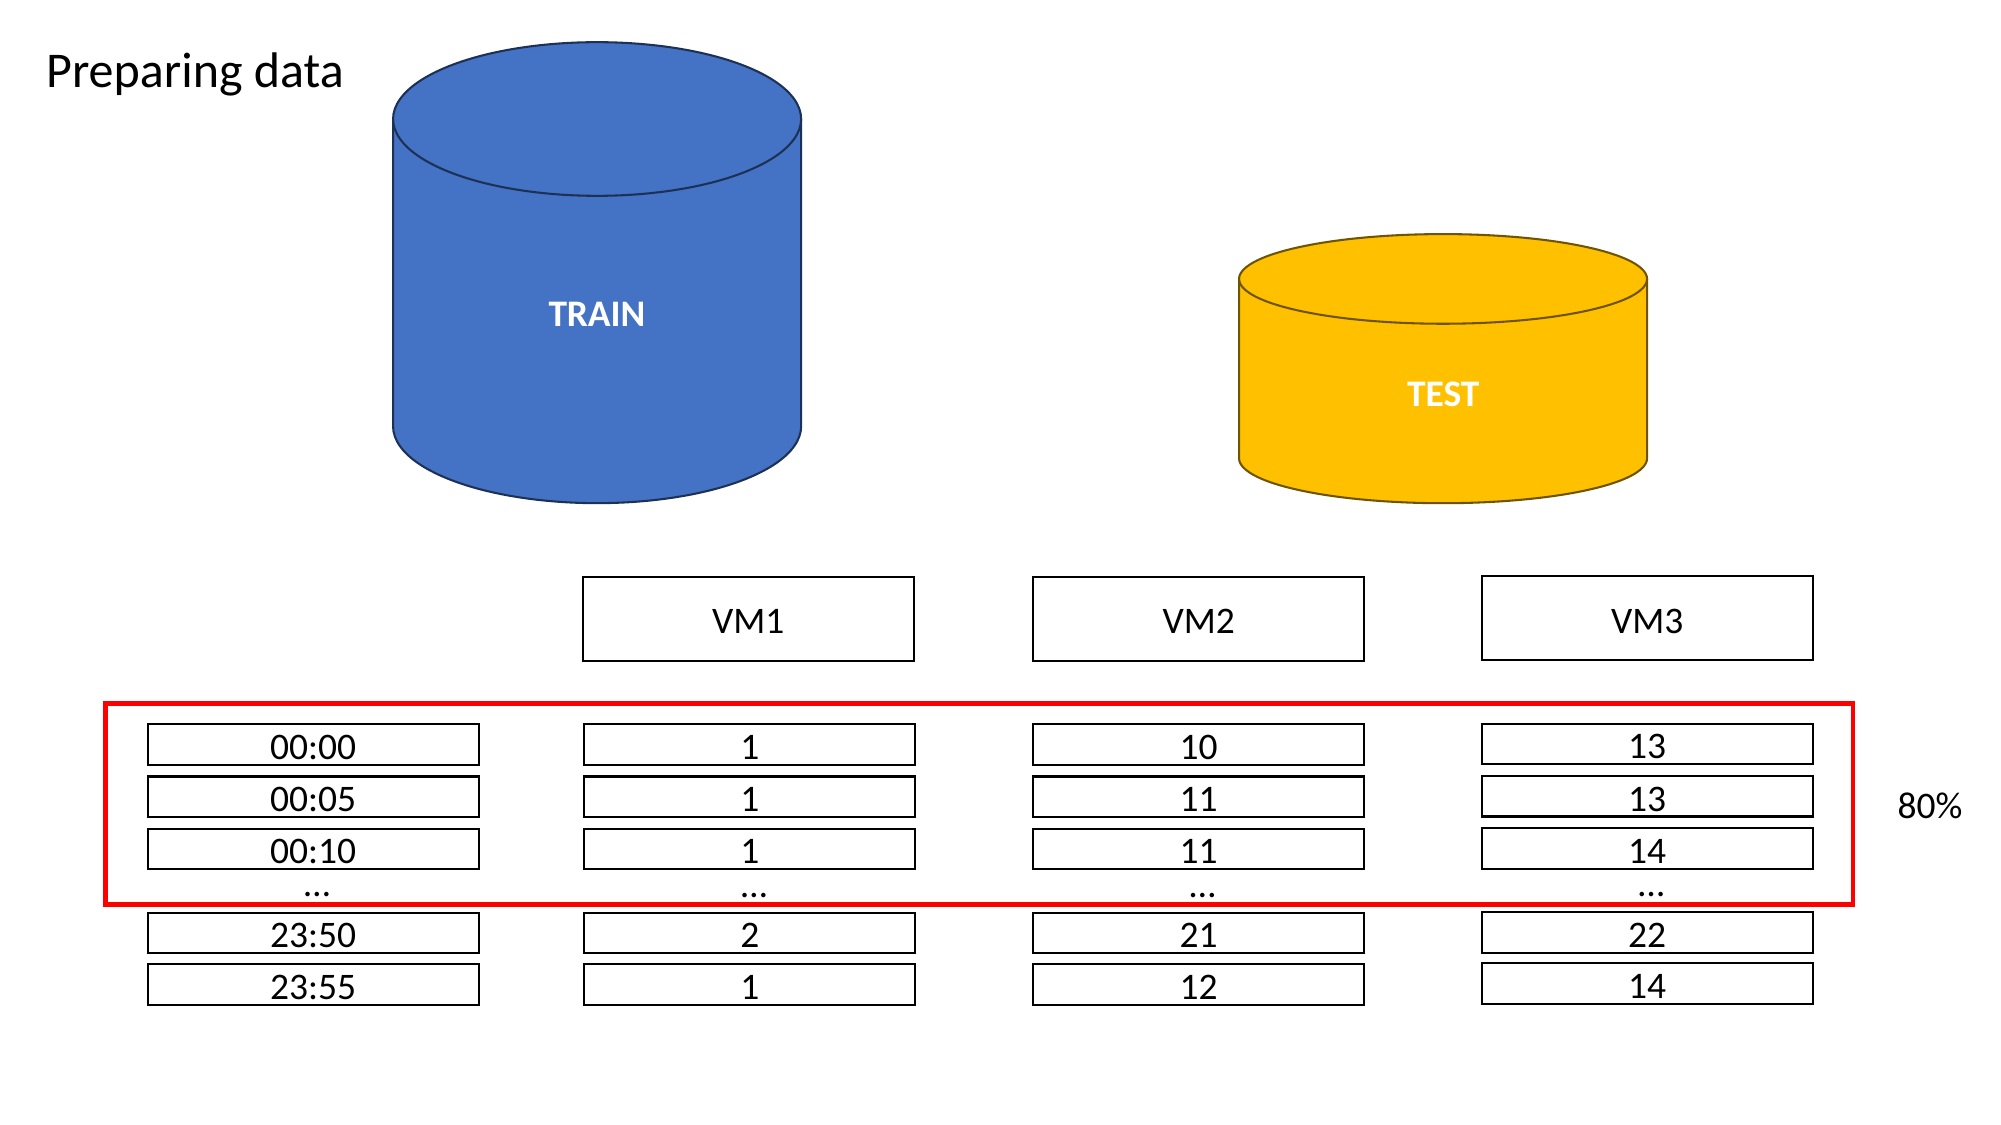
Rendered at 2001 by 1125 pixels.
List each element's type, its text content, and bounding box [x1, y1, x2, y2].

text_box VM2 [1032, 576, 1365, 662]
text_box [1033, 724, 1365, 1005]
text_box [147, 724, 479, 1005]
text_box [105, 702, 1854, 905]
text_box TEST [1238, 233, 1649, 505]
text_box Preparing data [31, 29, 495, 105]
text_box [1481, 723, 1813, 1005]
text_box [584, 724, 916, 1005]
text_box VM3 [1481, 575, 1814, 661]
text_box TRAIN [392, 41, 803, 505]
text_box VM1 [582, 576, 915, 662]
text_box 80% [1883, 773, 1978, 834]
